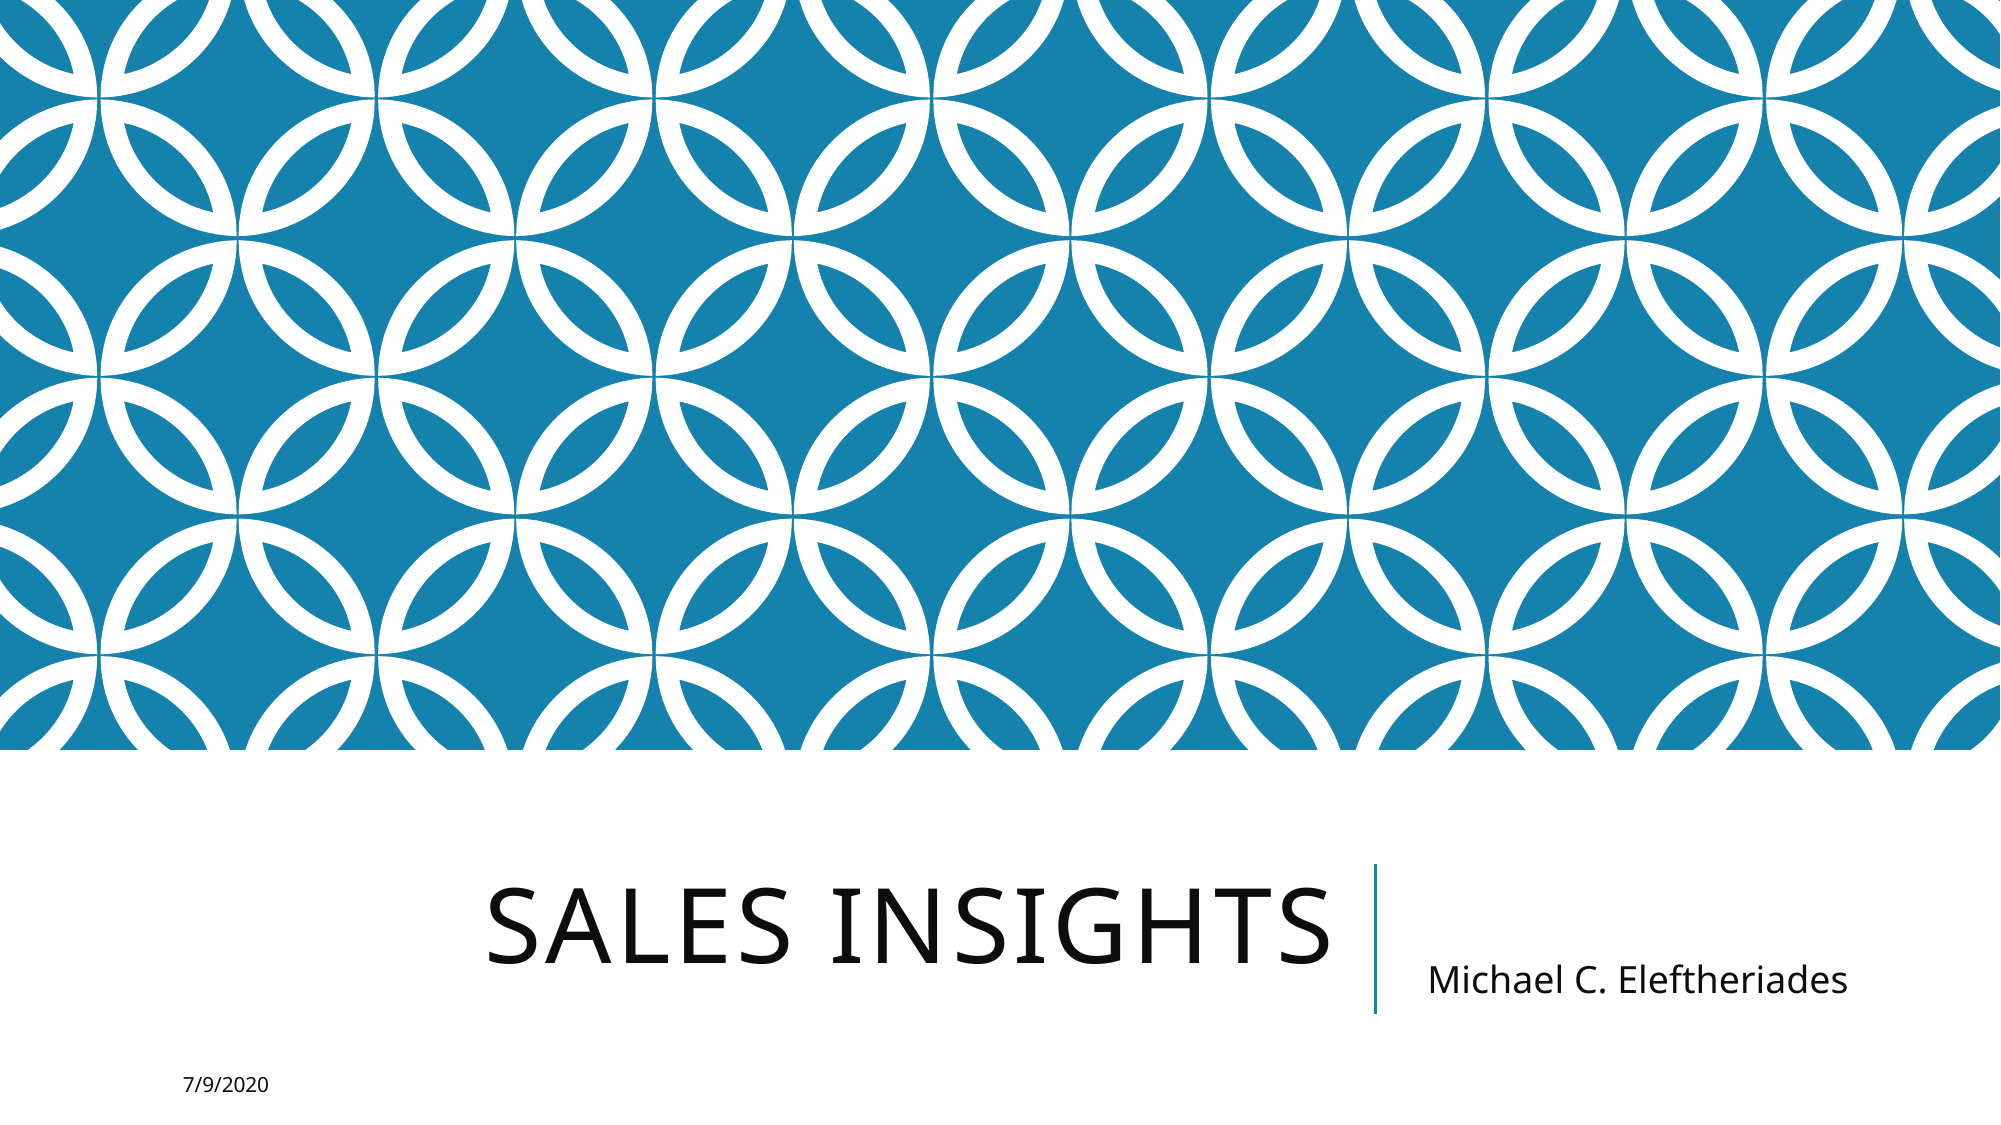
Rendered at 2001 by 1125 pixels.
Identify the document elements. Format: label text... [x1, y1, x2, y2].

subtitle Michael C. Eleftheriades [1412, 813, 1938, 1054]
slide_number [168, 1061, 522, 1107]
title Sales Insights [75, 813, 1350, 1054]
